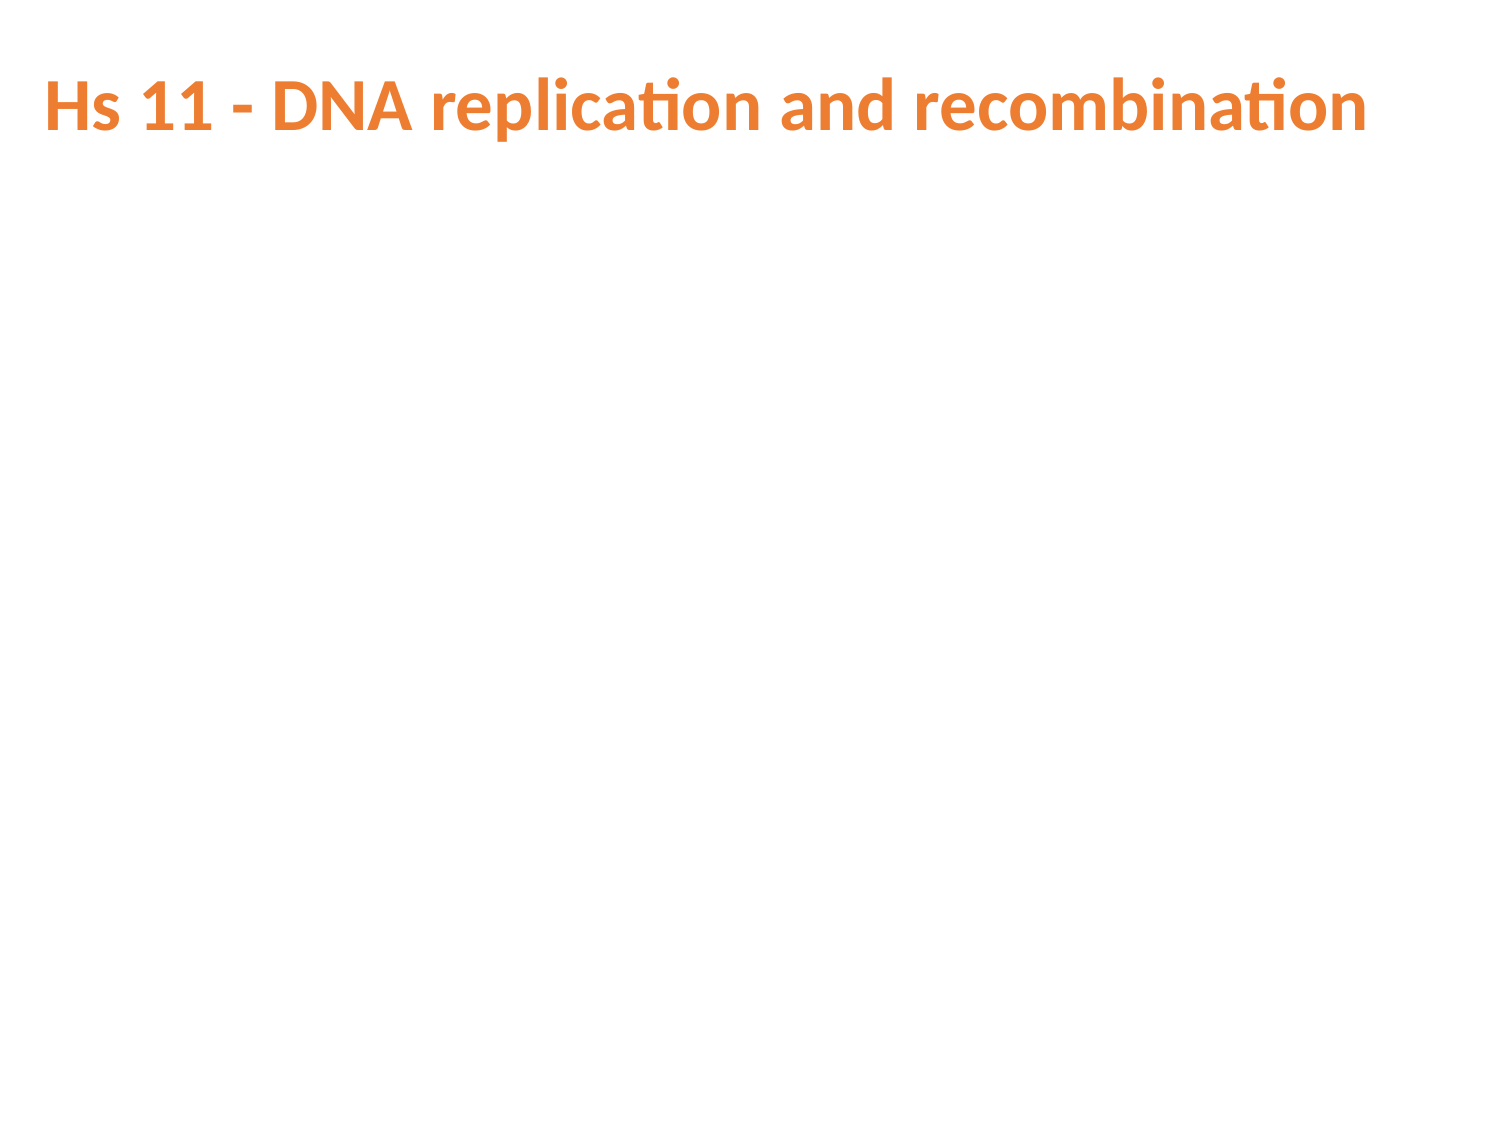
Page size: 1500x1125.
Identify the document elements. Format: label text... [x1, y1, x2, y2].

text_box Hs 11 - DNA replication and recombination [29, 18, 1444, 194]
